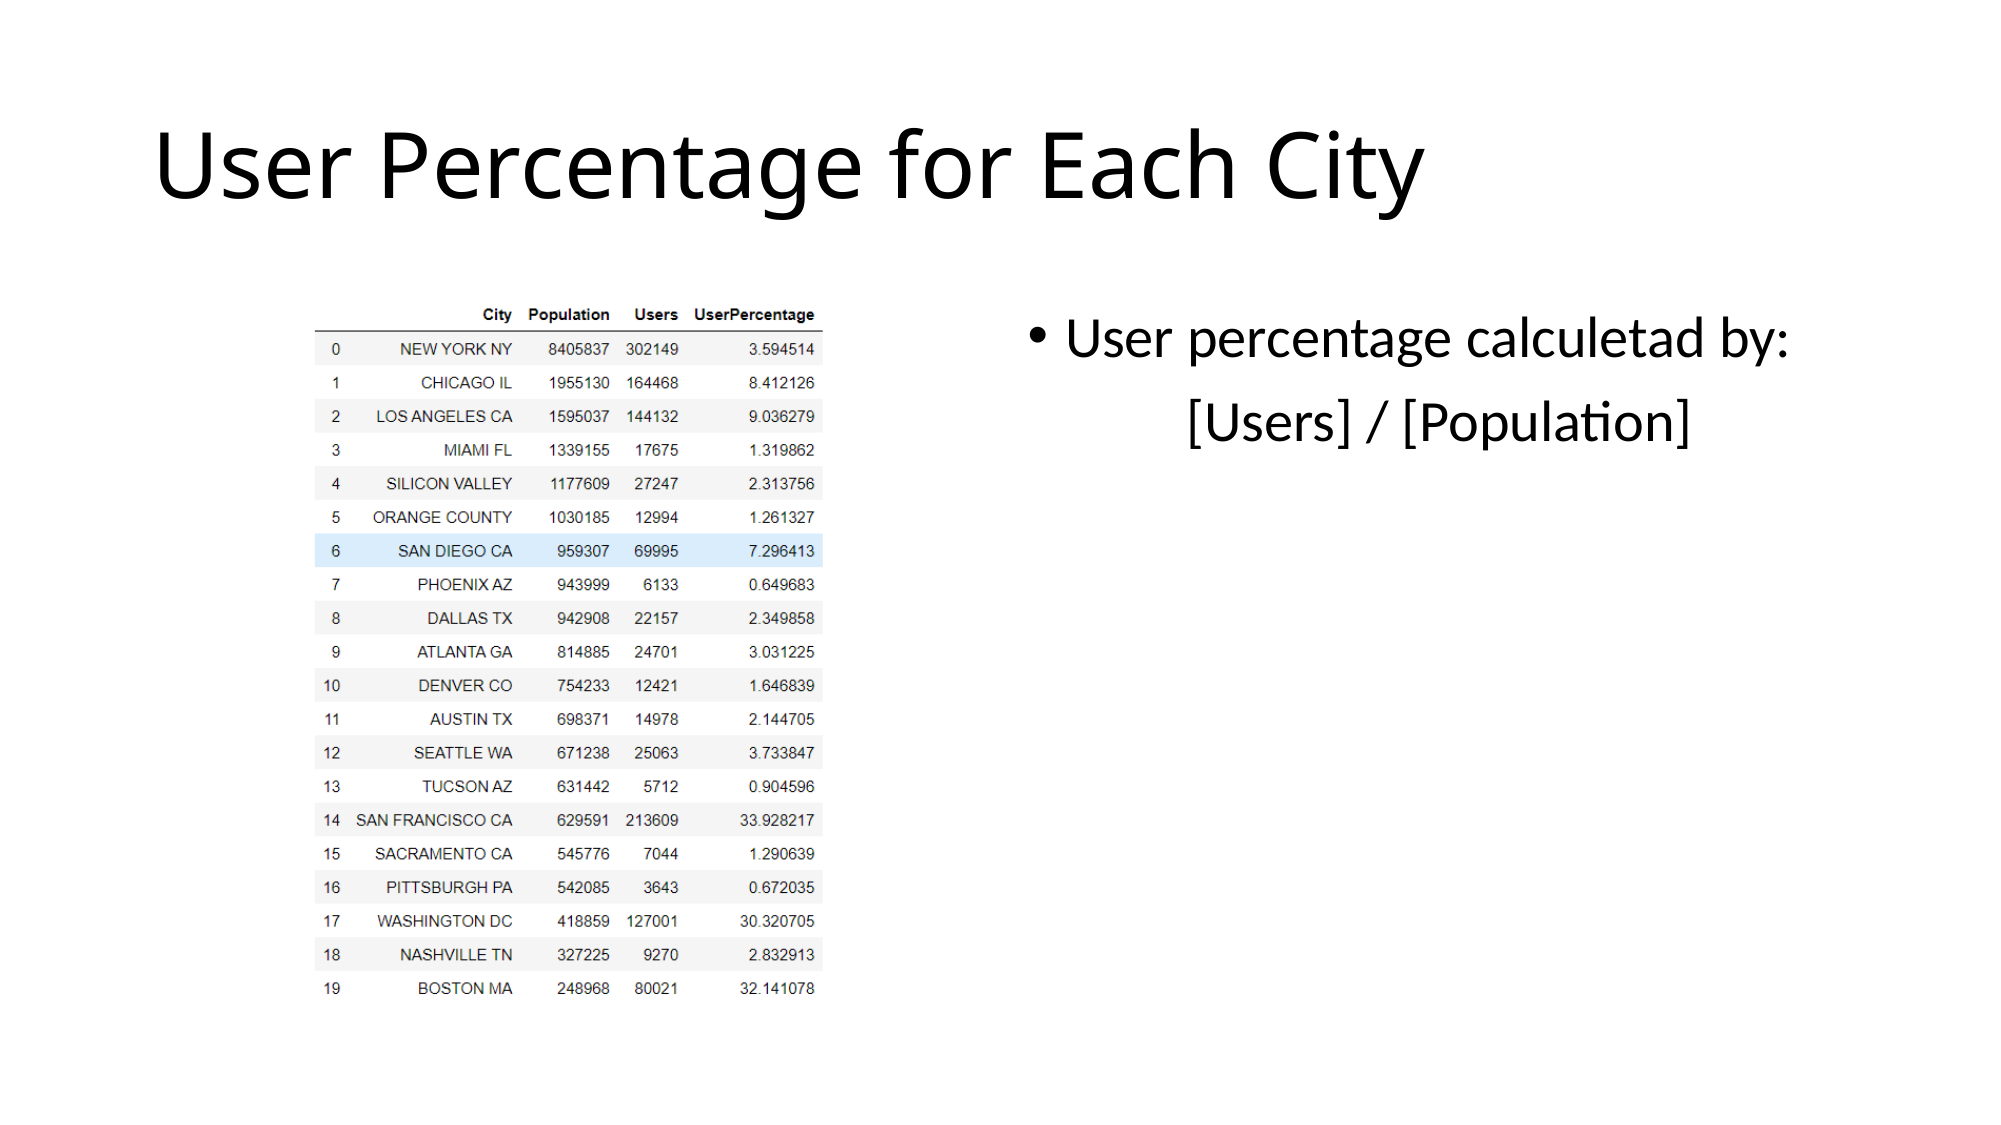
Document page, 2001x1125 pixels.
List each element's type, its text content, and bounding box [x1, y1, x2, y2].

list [297, 299, 828, 1014]
title User Percentage for Each City [137, 59, 1863, 278]
list User percentage calculetad by: [Users] / [Population] [1012, 299, 1863, 1014]
